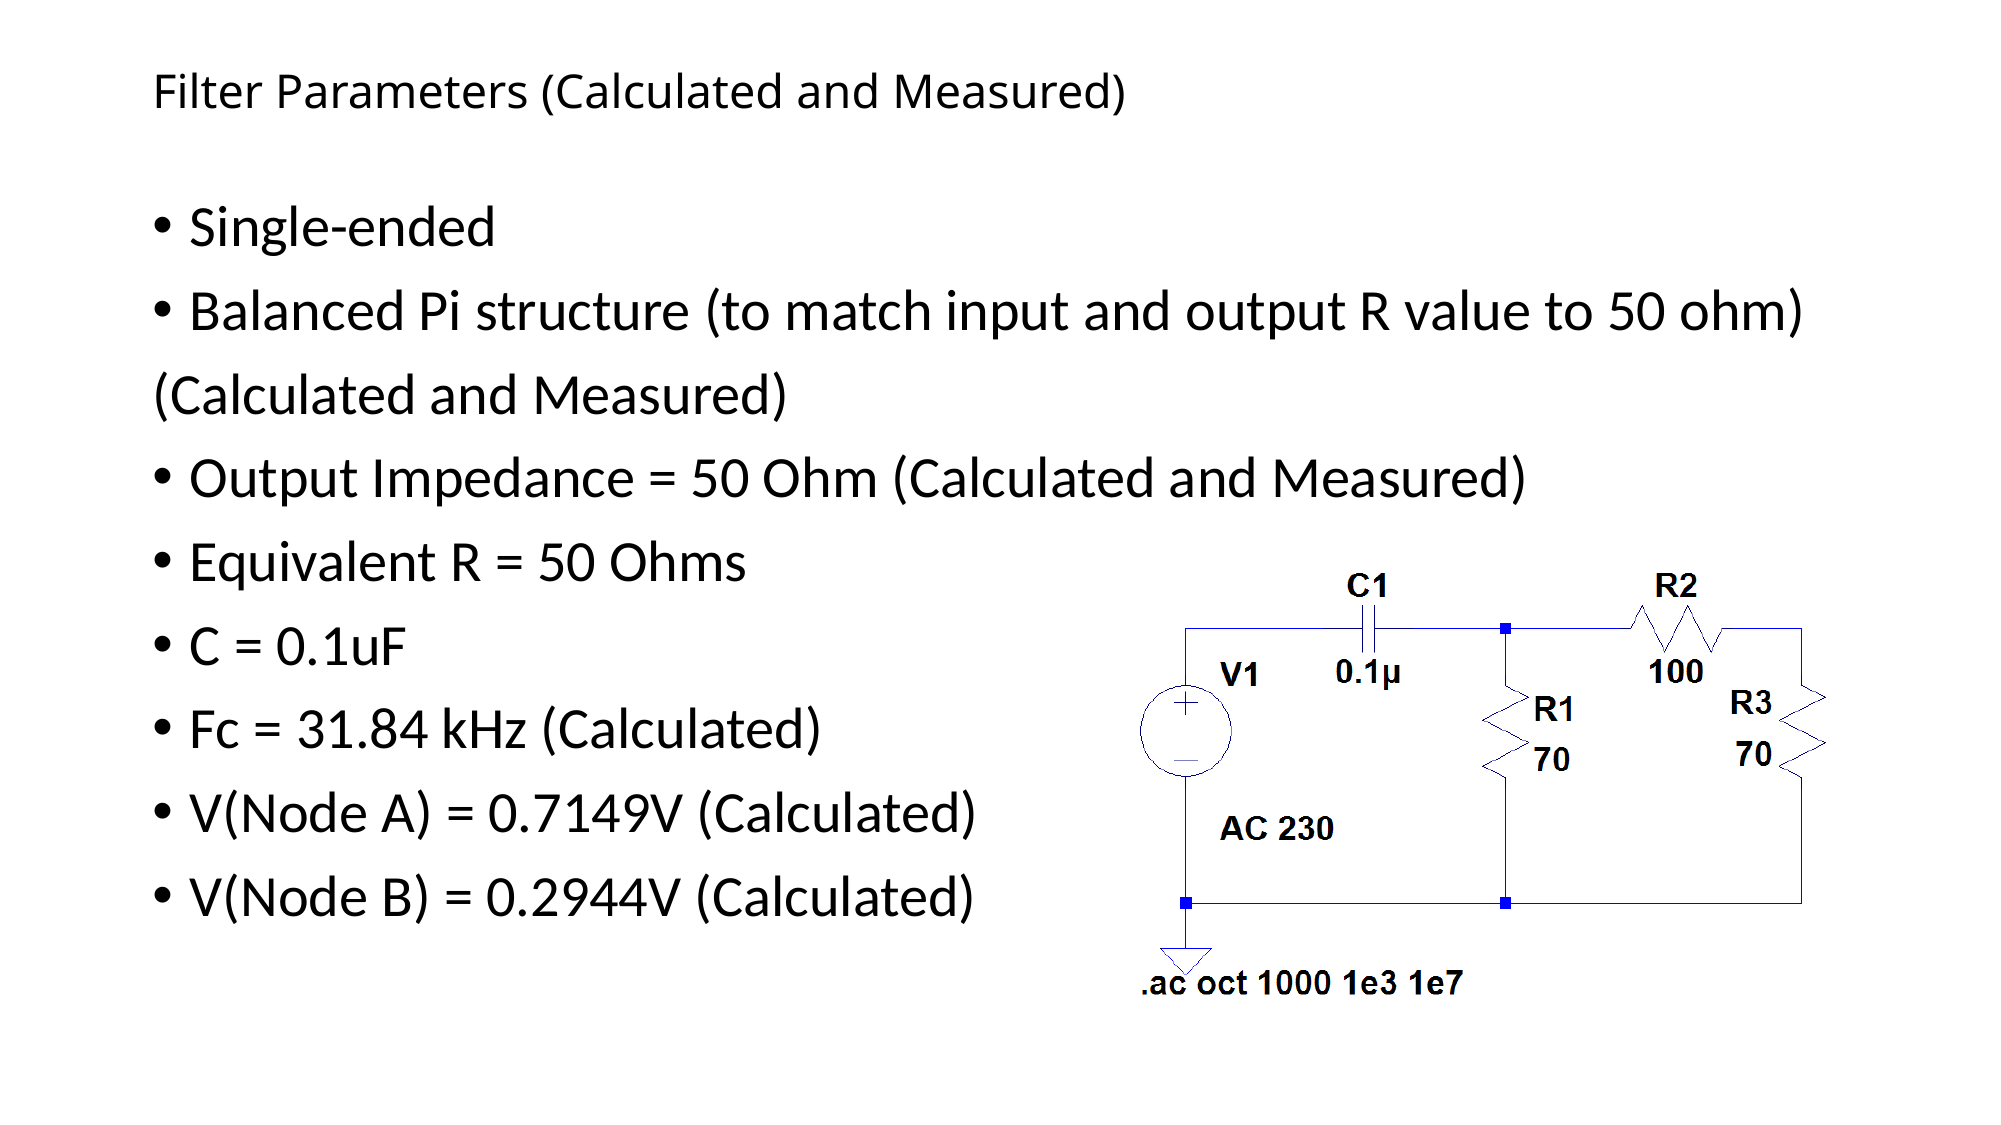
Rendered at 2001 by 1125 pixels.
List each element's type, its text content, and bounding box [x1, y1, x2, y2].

title Filter Parameters (Calculated and Measured) [137, 59, 1863, 127]
list Single-ended Balanced Pi structure (to match input and output R value to 50 ohm) (Calculated and Measured) Output Impedance = 50 Ohm (Calculated and Measured) Equivalent R = 50 Ohms C = 0.1uF Fc = 31.84 kHz (Calculated) V(Node A) = 0.7149V (Calculated) V(Node B) = 0.2944V (Calculated) [137, 189, 1881, 1014]
picture [1115, 555, 1837, 1014]
